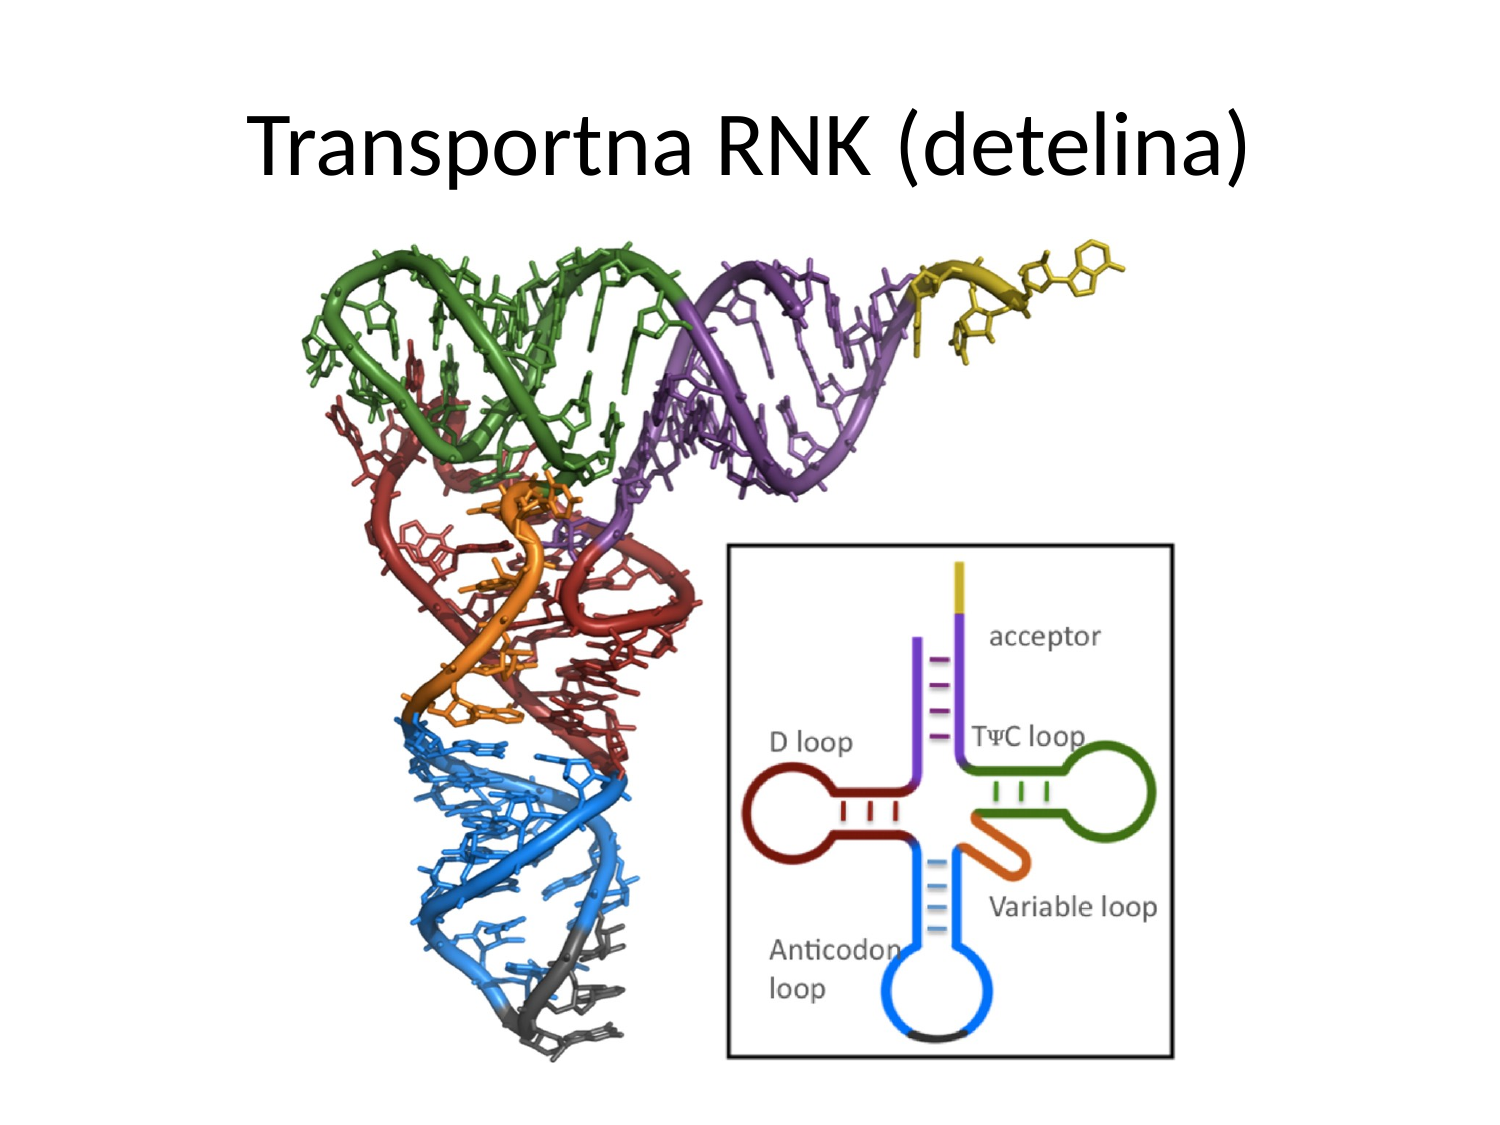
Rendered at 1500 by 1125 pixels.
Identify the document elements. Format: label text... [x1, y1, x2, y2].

picture [299, 237, 1176, 1063]
title Transportna RNK (detelina) [75, 45, 1425, 233]
